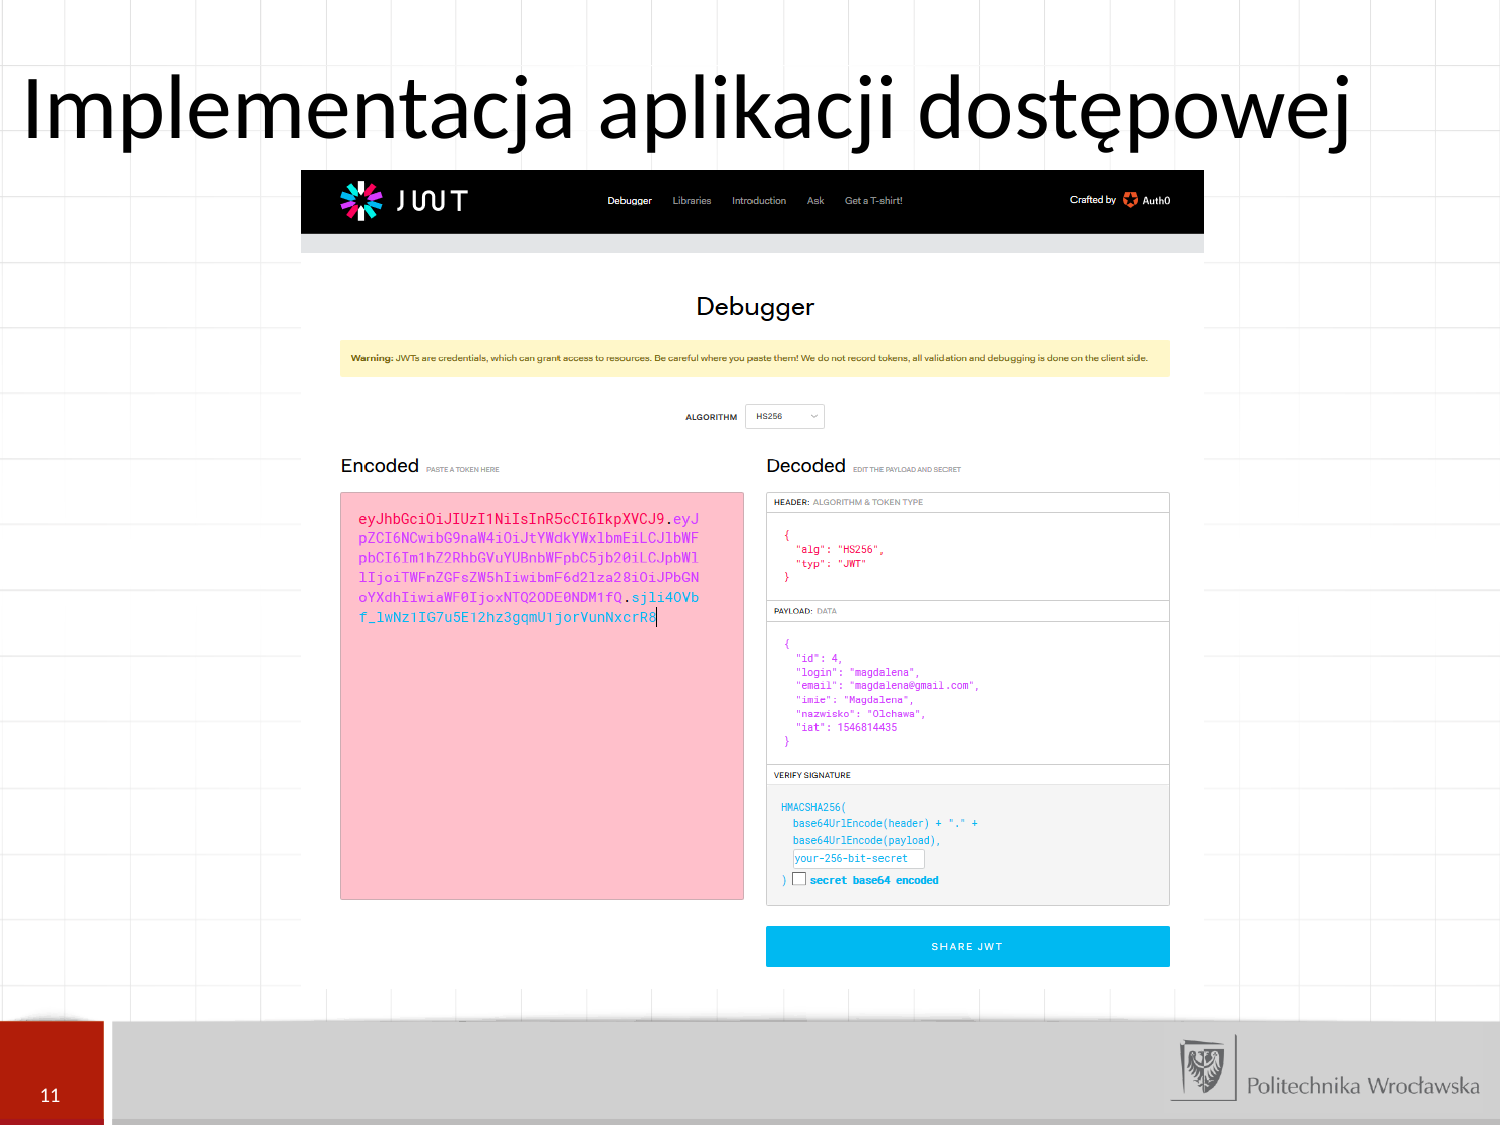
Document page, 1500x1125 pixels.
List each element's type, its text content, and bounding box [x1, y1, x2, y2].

list Implementacja aplikacji dostępowej [21, 30, 1484, 173]
picture [0, 0, 1500, 1125]
